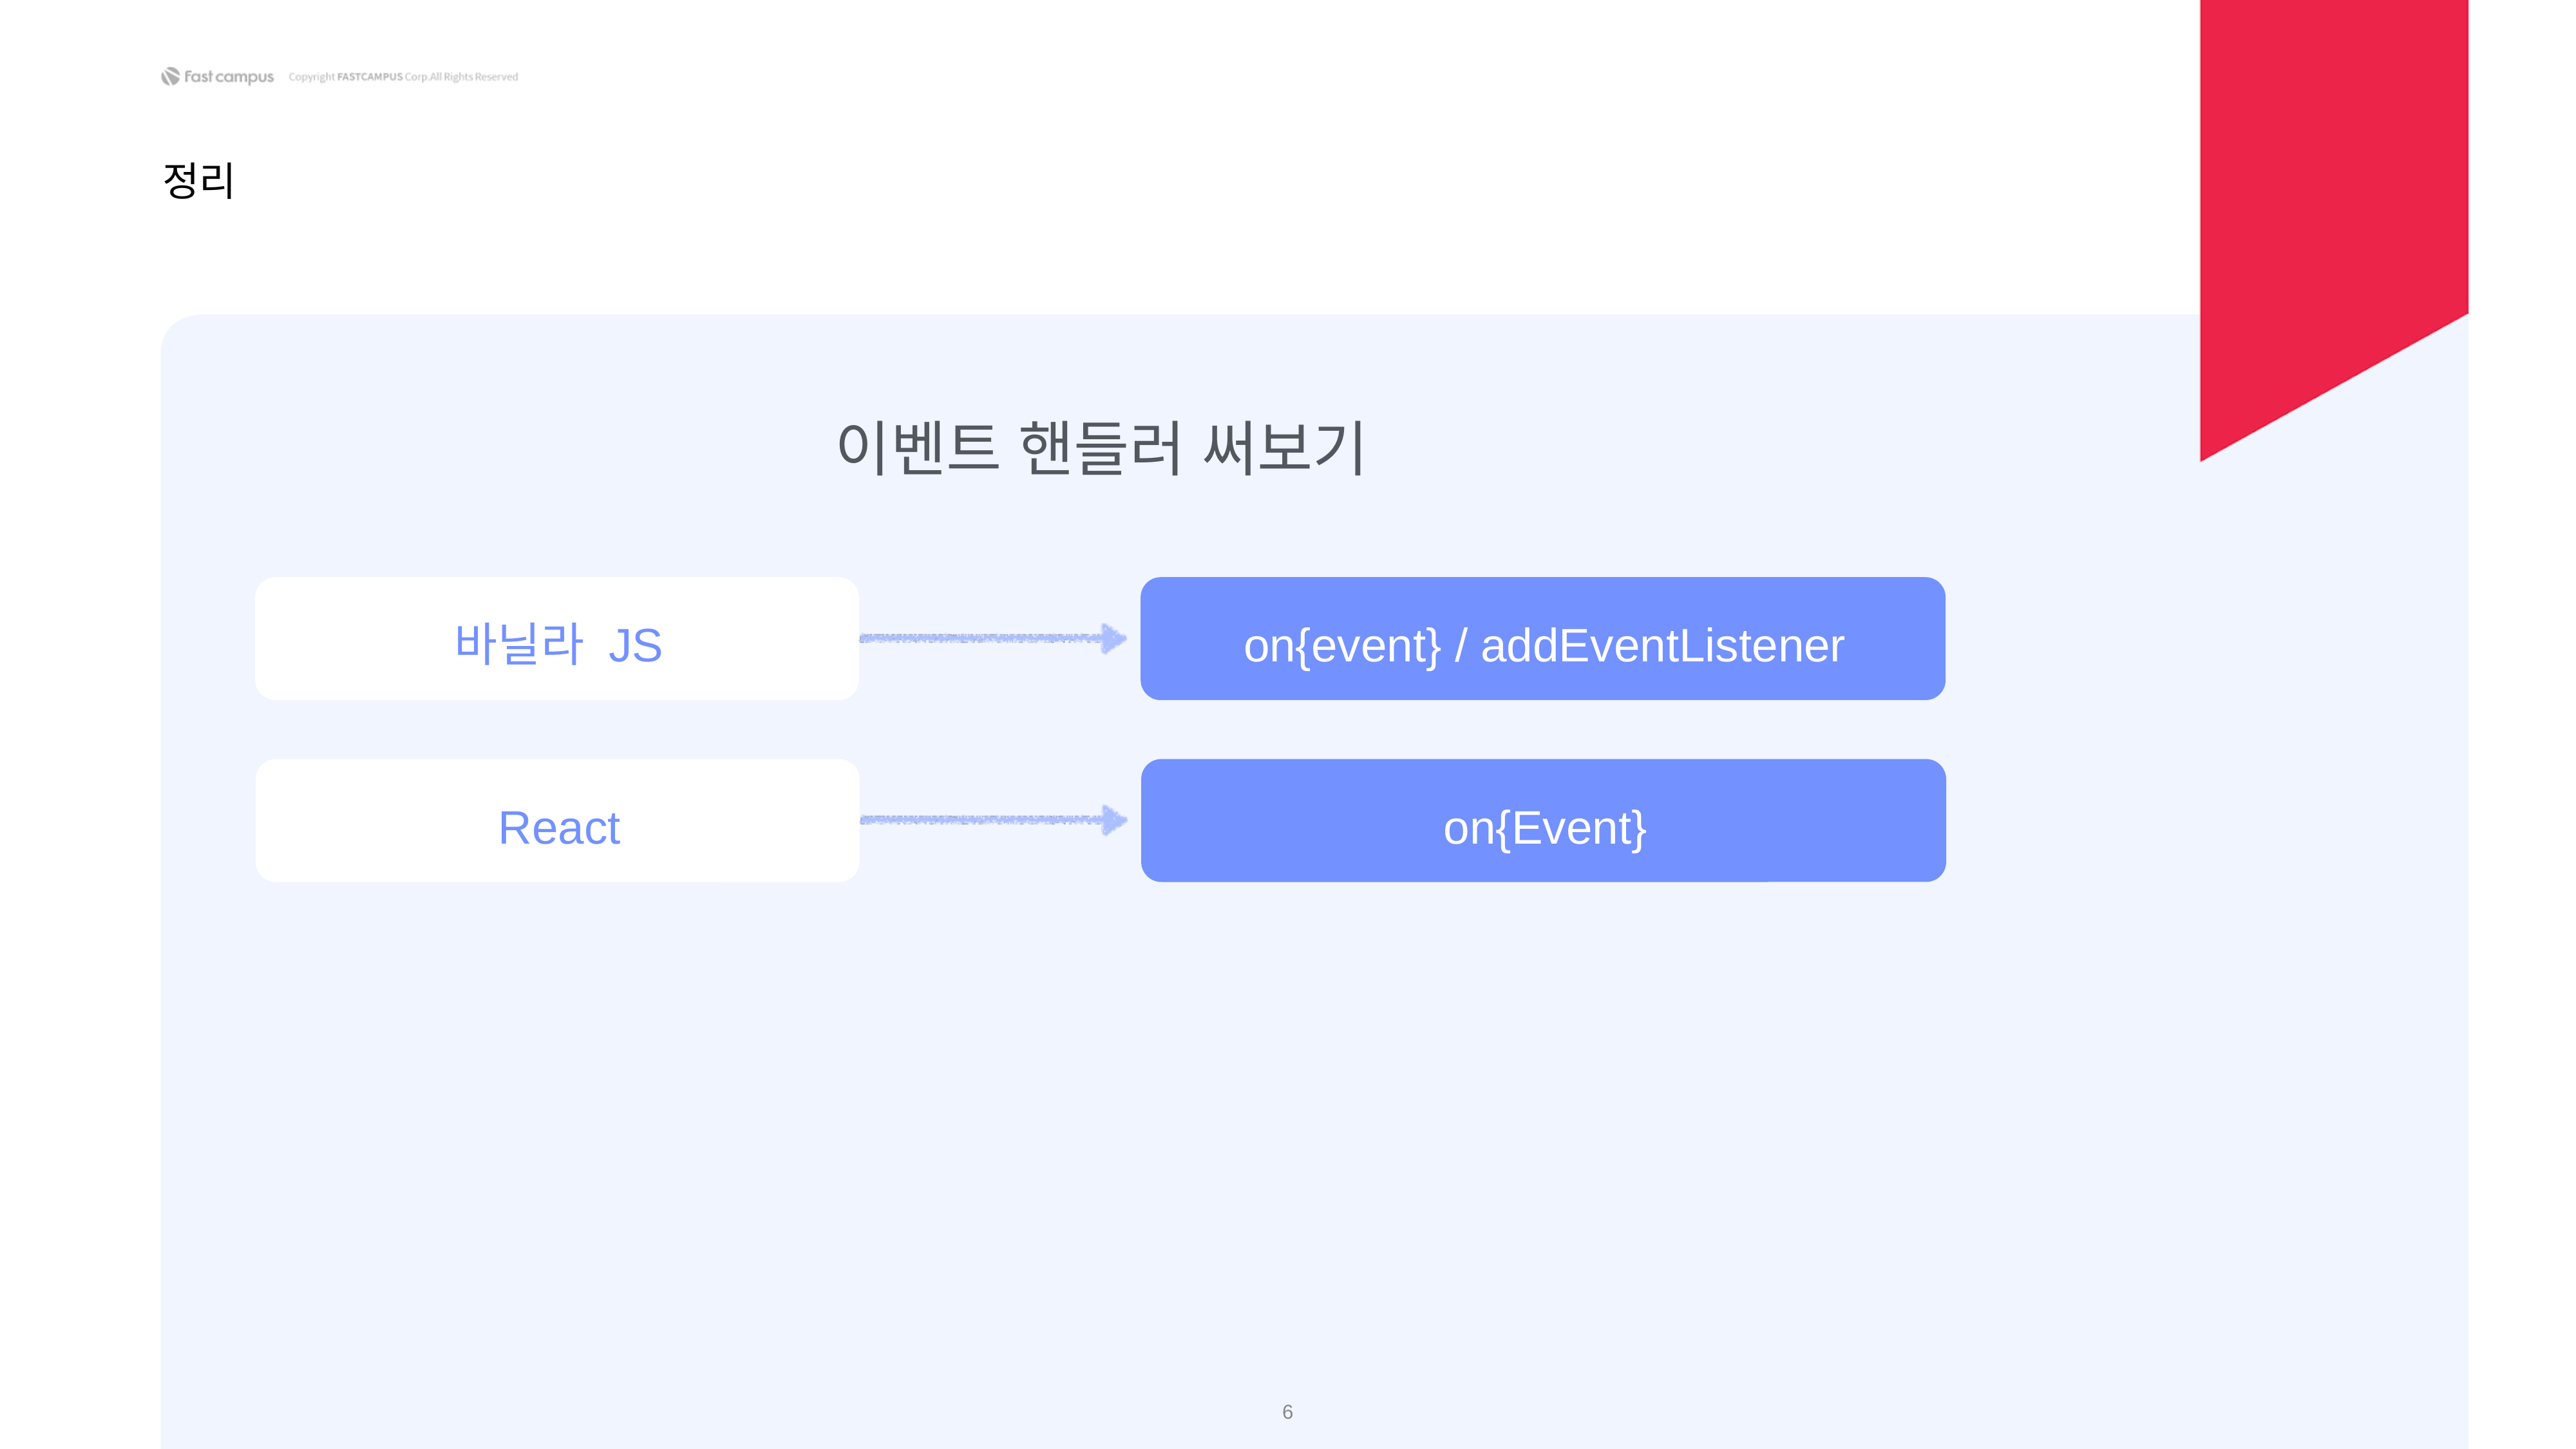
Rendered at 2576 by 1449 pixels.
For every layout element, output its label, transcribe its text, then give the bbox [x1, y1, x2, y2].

text_box React [258, 795, 862, 855]
text_box 바닐라 JS [257, 613, 861, 673]
text_box on{event} / addEventListener [1142, 613, 1948, 673]
text_box [1141, 577, 1946, 701]
text_box [256, 759, 860, 882]
slide_number ‹#› [998, 1372, 1578, 1449]
text_box [255, 577, 859, 701]
text_box [1141, 759, 1947, 882]
text_box 정리 [160, 154, 631, 269]
picture [0, 0, 2576, 1449]
text_box 이벤트 핸들러 써보기 [254, 409, 1949, 486]
text_box on{Event} [1143, 795, 1948, 855]
